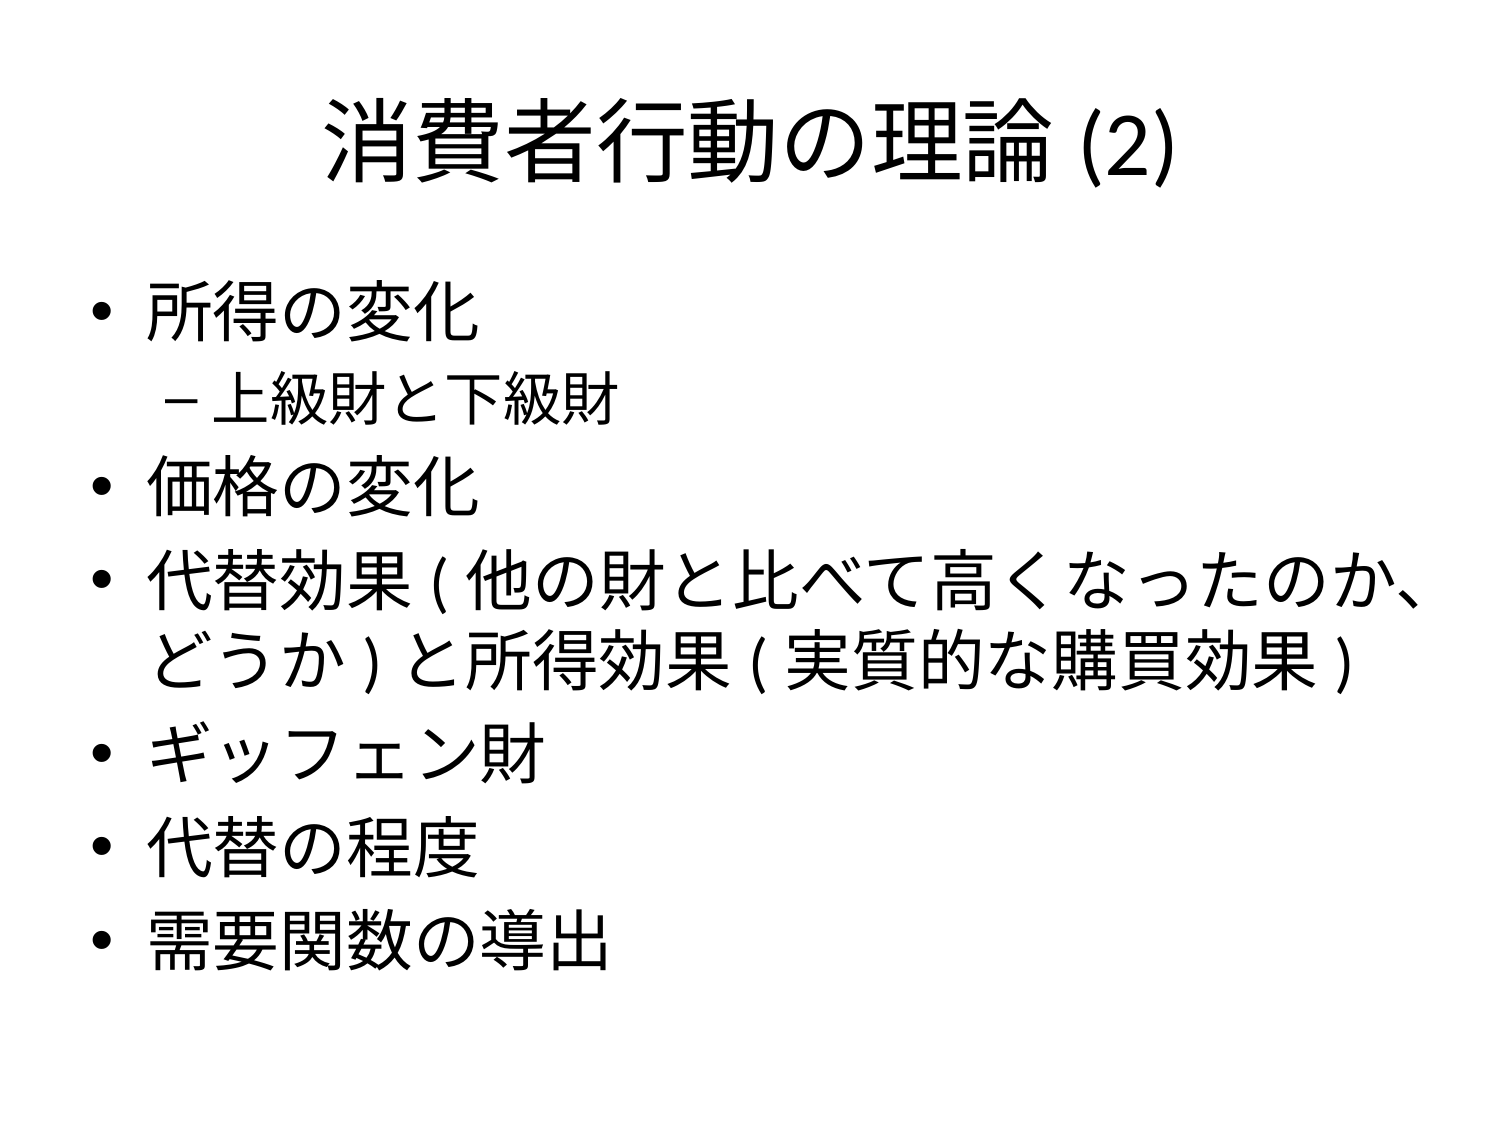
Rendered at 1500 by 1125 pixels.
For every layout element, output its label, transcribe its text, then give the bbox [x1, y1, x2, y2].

list 所得の変化 上級財と下級財 価格の変化 代替効果(他の財と比べて高くなったのか、どうか)と所得効果(実質的な購買効果) ギッフェン財 代替の程度 需要関数の導出 [75, 262, 1425, 1005]
title 消費者行動の理論(2) [75, 45, 1425, 233]
